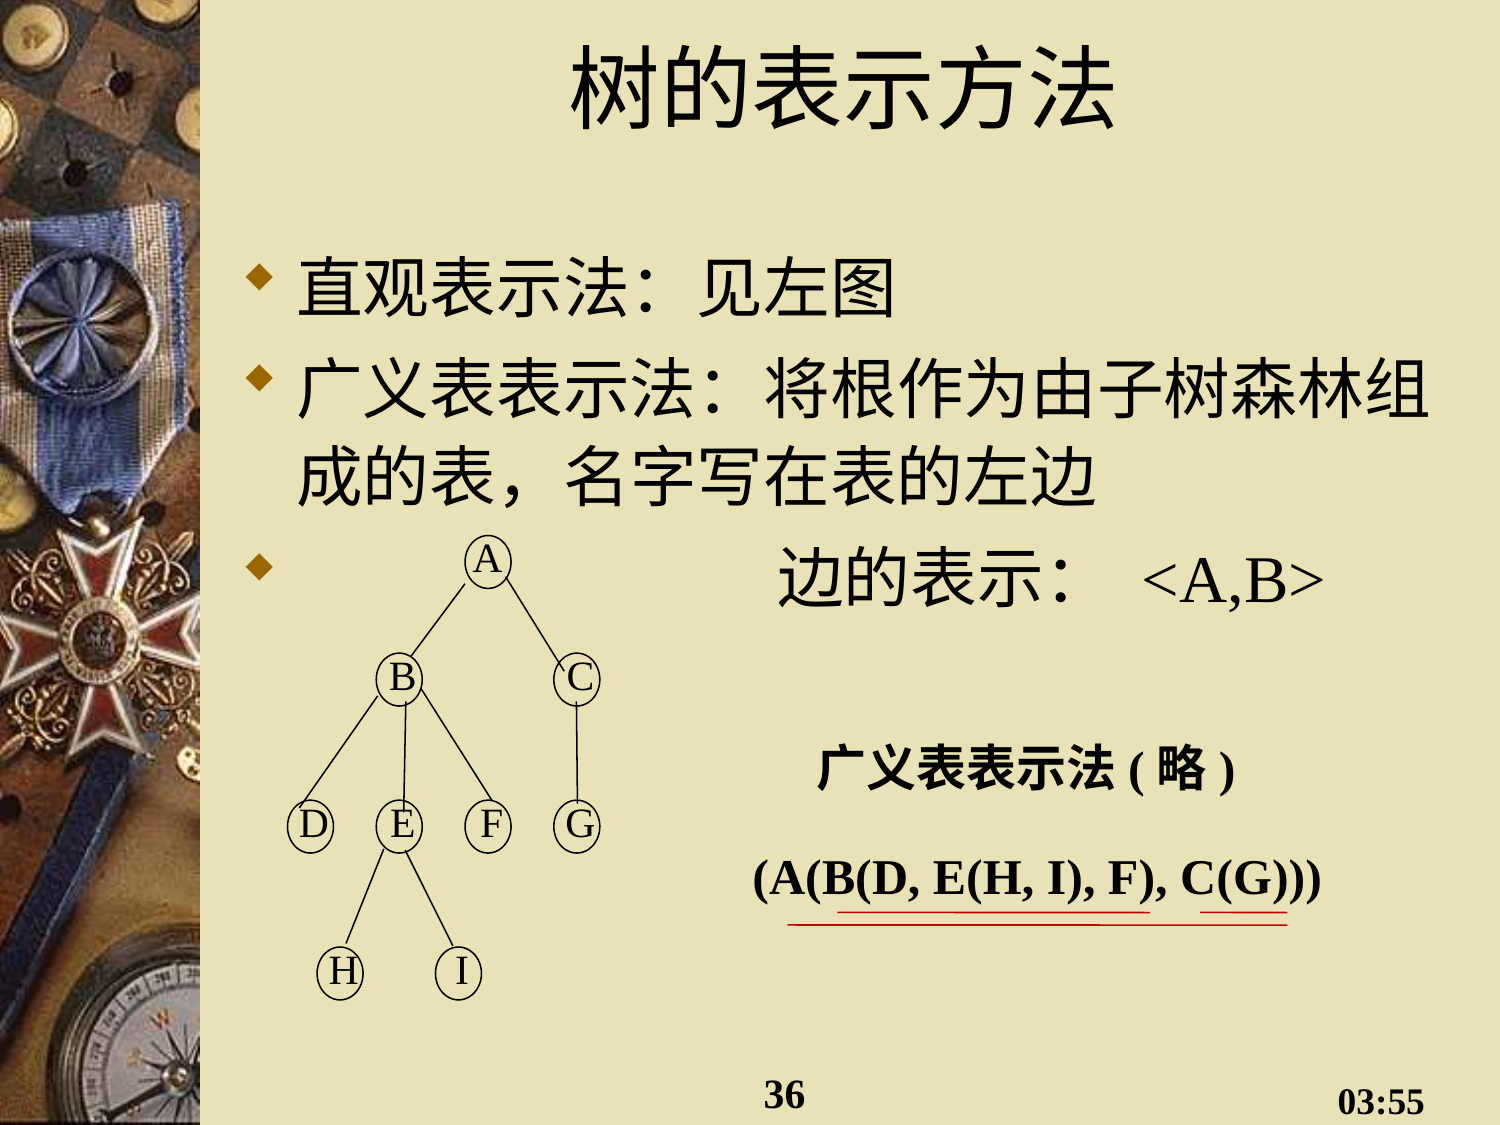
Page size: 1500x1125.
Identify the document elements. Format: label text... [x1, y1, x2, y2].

picture [0, 0, 200, 1125]
title 树的表示方法 [225, 0, 1463, 180]
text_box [287, 524, 601, 1001]
text_box (A(B(D, E(H, I), F), C(G))) [737, 906, 1350, 913]
list 直观表示法：见左图 广义表表示法：将根作为由子树森林组成的表，名字写在表的左边 边的表示： <A,B> [225, 230, 1475, 906]
